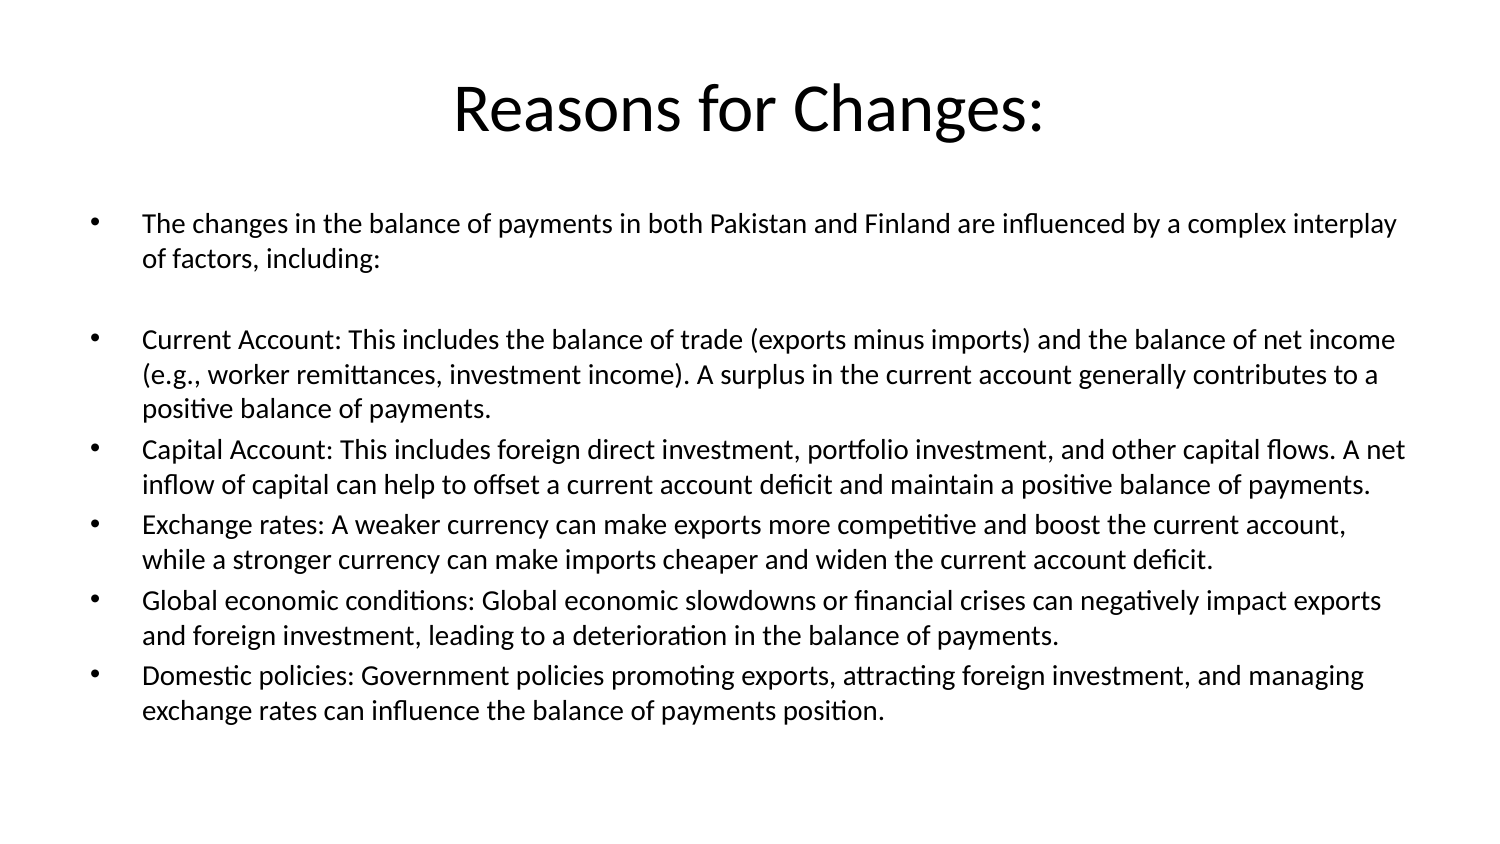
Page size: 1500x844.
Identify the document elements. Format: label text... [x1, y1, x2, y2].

list The changes in the balance of payments in both Pakistan and Finland are influenced by a complex interplay of factors, including: Current Account: This includes the balance of trade (exports minus imports) and the balance of net income (e.g., worker remittances, investment income). A surplus in the current account generally contributes to a positive balance of payments. Capital Account: This includes foreign direct investment, portfolio investment, and other capital flows. A net inflow of capital can help to offset a current account deficit and maintain a positive balance of payments. Exchange rates: A weaker currency can make exports more competitive and boost the current account, while a stronger currency can make imports cheaper and widen the current account deficit. Global economic conditions: Global economic slowdowns or financial crises can negatively impact exports and foreign investment, leading to a deterioration in the balance of payments. Domestic policies: Government policies promoting exports, attracting foreign investment, and managing exchange rates can influence the balance of payments position. [75, 196, 1425, 754]
title Reasons for Changes: [75, 33, 1425, 175]
